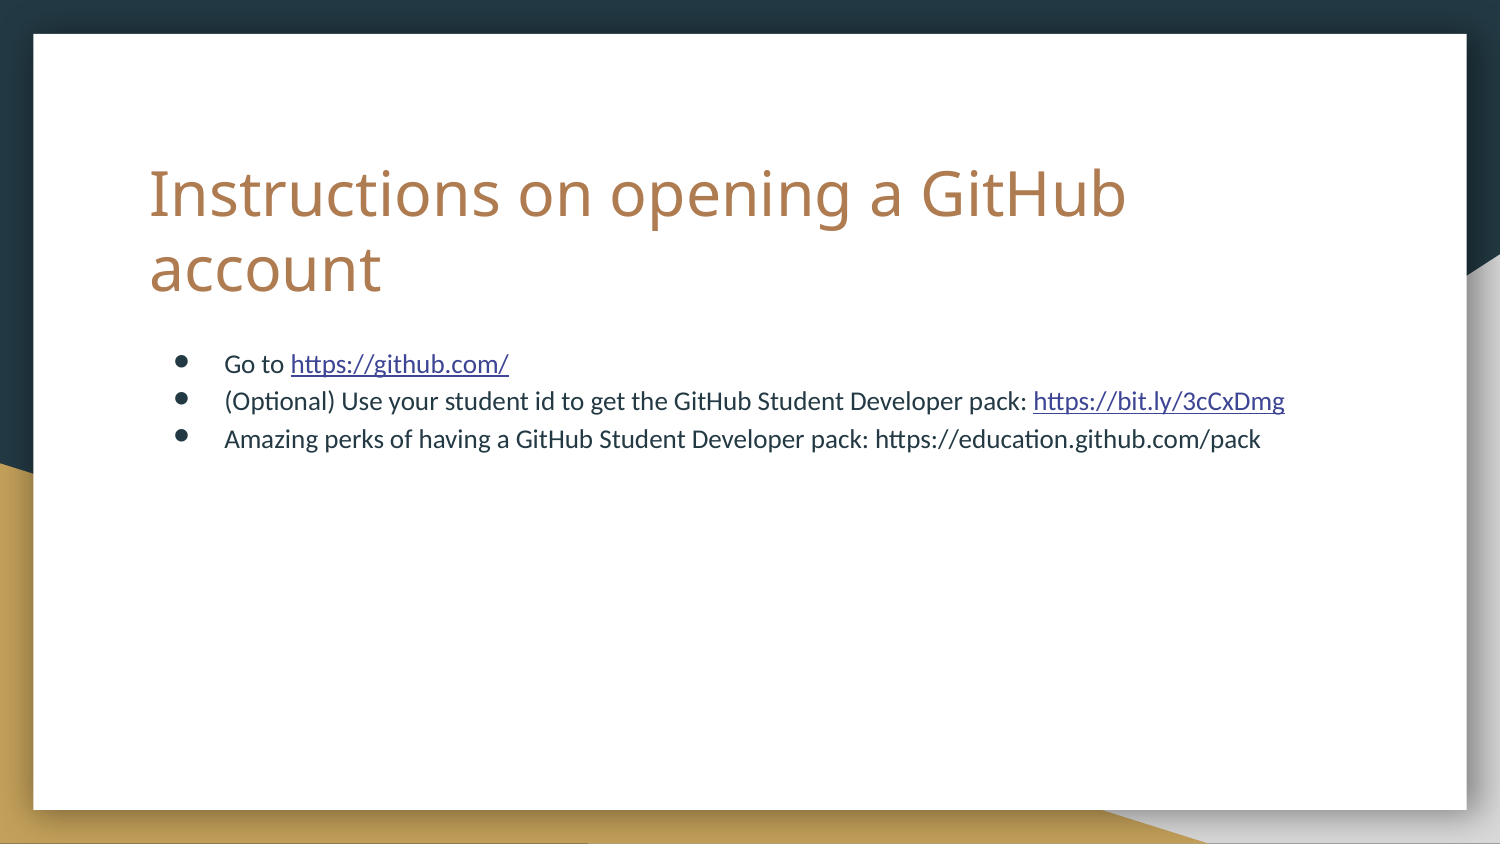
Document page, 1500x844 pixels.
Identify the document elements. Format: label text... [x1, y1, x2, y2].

title Instructions on opening a GitHub account [134, 138, 1366, 296]
list Go to https://github.com/ (Optional) Use your student id to get the GitHub Student Developer pack: https://bit.ly/3cCxDmg Amazing perks of having a GitHub Student Developer pack: https://education.github.com/pack [134, 326, 1366, 729]
